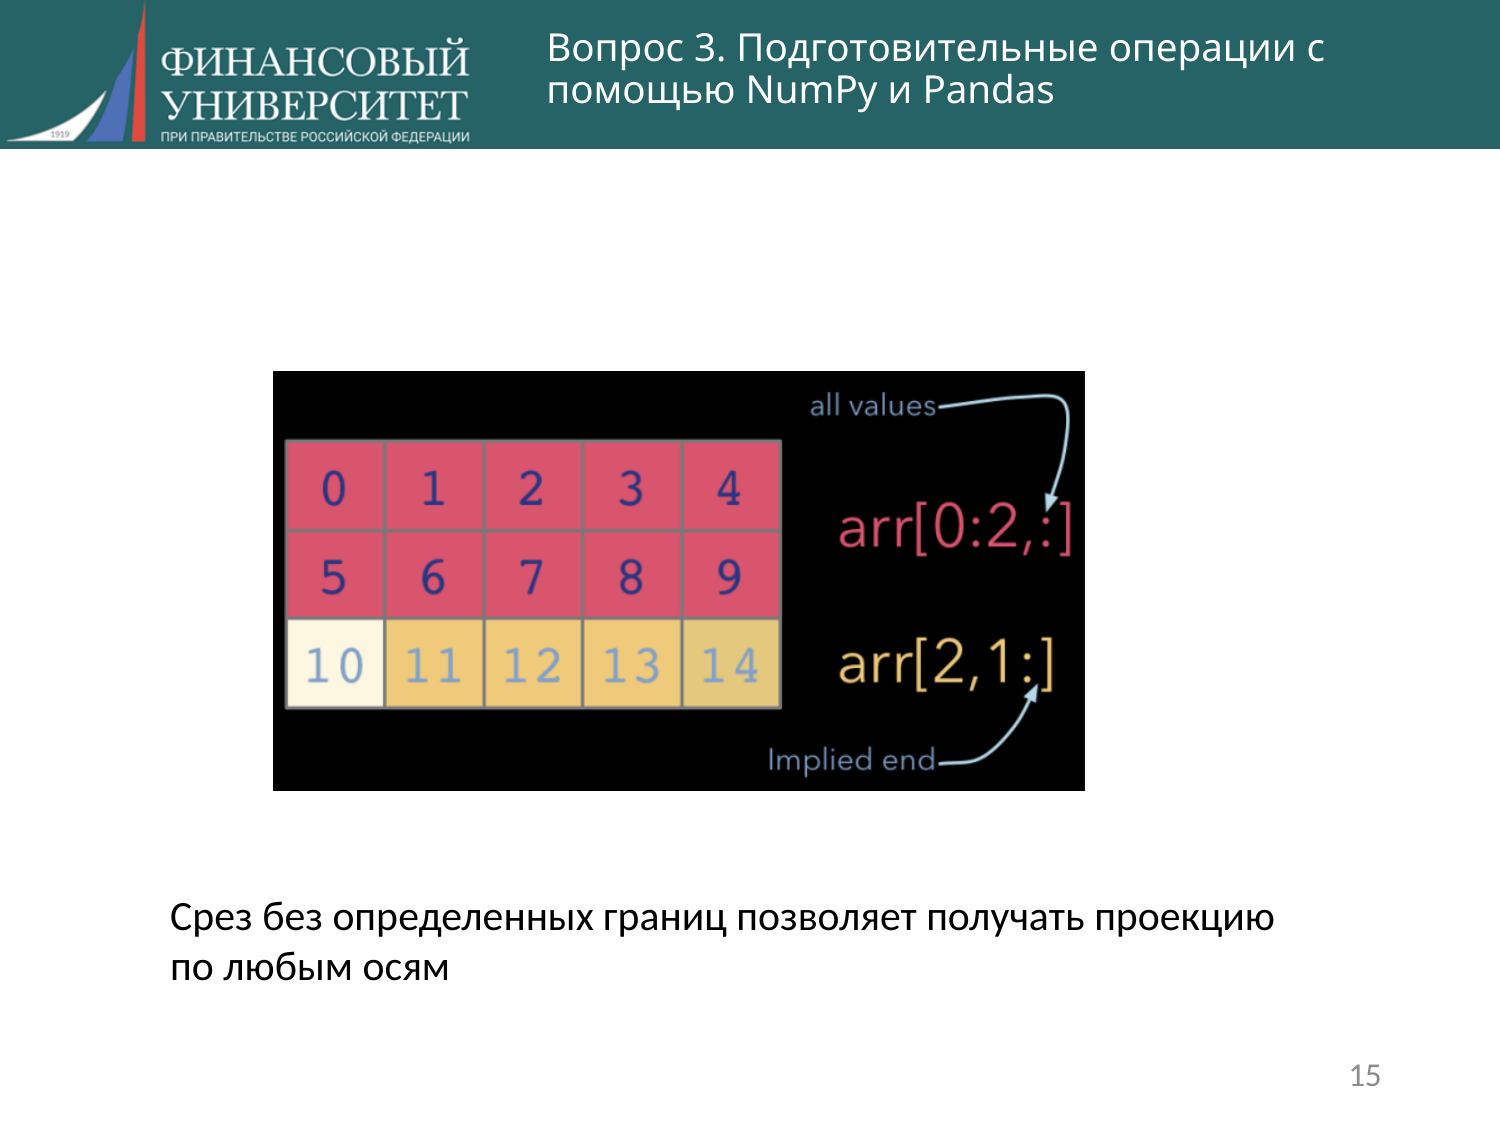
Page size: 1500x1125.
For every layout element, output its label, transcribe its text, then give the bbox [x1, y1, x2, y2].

title Вопрос 3. Подготовительные операции с помощью NumPy и Pandas [531, 20, 1479, 120]
picture [273, 371, 1085, 791]
slide_number 15 [1194, 1042, 1397, 1103]
picture [0, 0, 1500, 149]
text_box Срез без определенных границ позволяет получать проекцию по любым осям [155, 880, 1316, 996]
